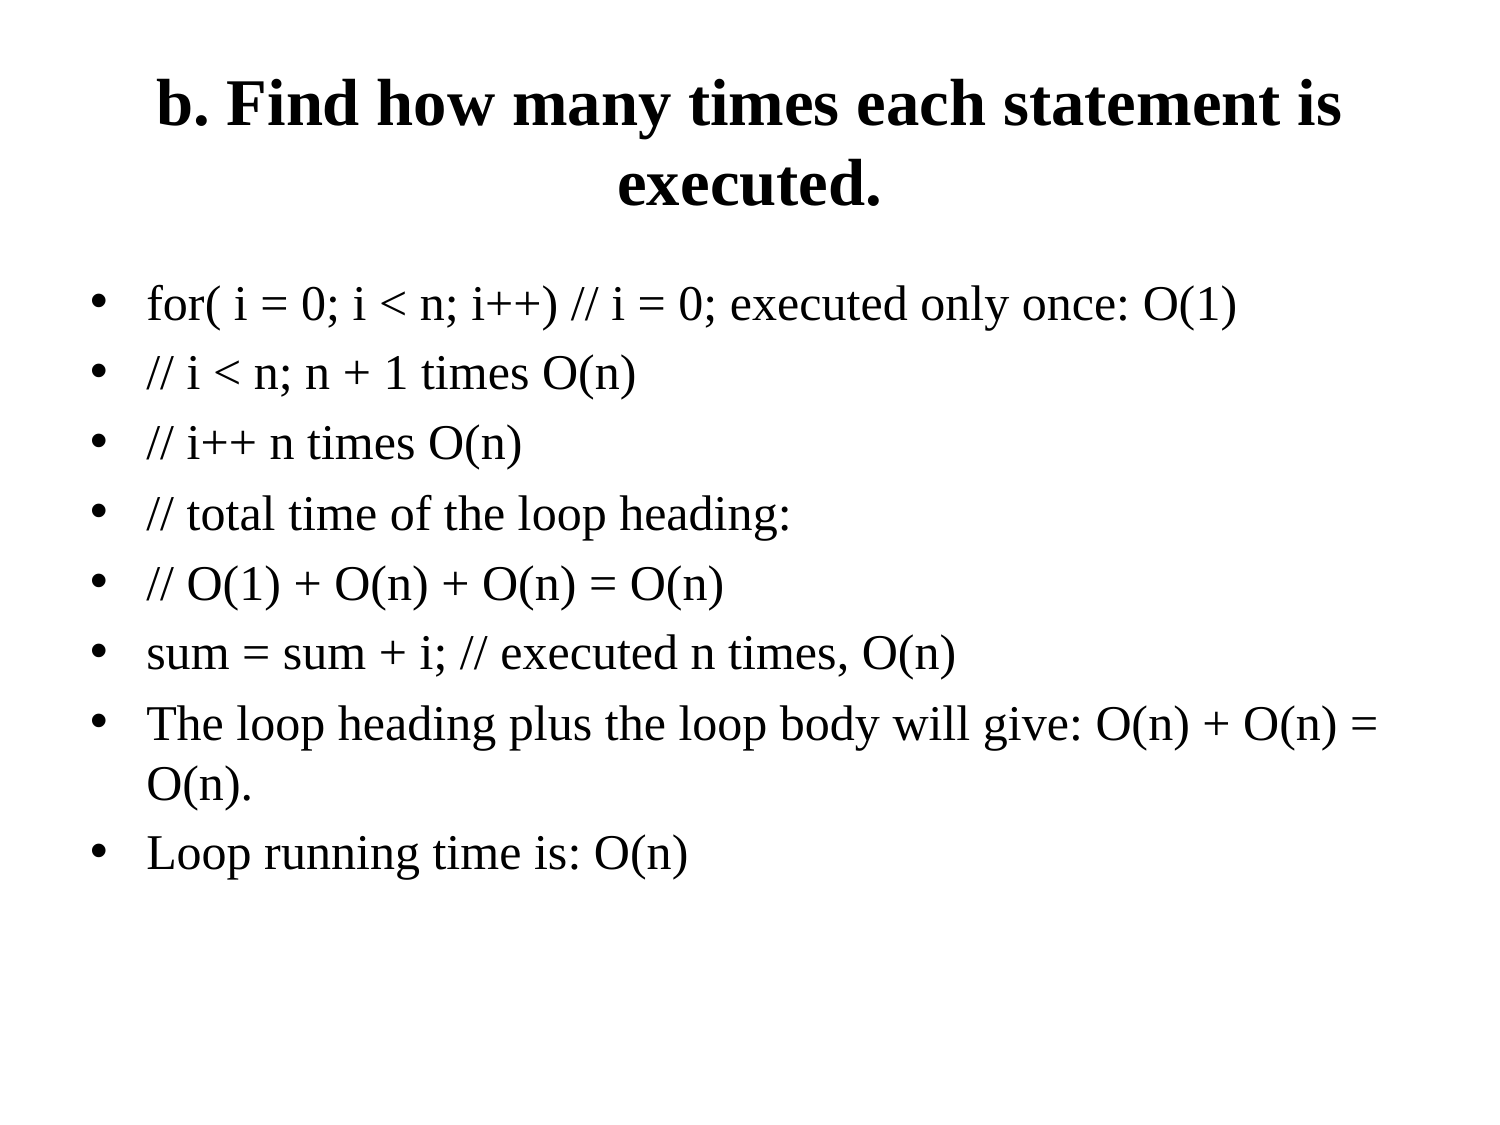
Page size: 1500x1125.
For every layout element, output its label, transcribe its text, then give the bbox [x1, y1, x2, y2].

title b. Find how many times each statement is executed. [75, 45, 1425, 233]
list for( i = 0; i < n; i++) // i = 0; executed only once: O(1) // i < n; n + 1 times O(n) // i++ n times O(n) // total time of the loop heading: // O(1) + O(n) + O(n) = O(n) sum = sum + i; // executed n times, O(n) The loop heading plus the loop body will give: O(n) + O(n) = O(n). Loop running time is: O(n) [75, 262, 1425, 1005]
